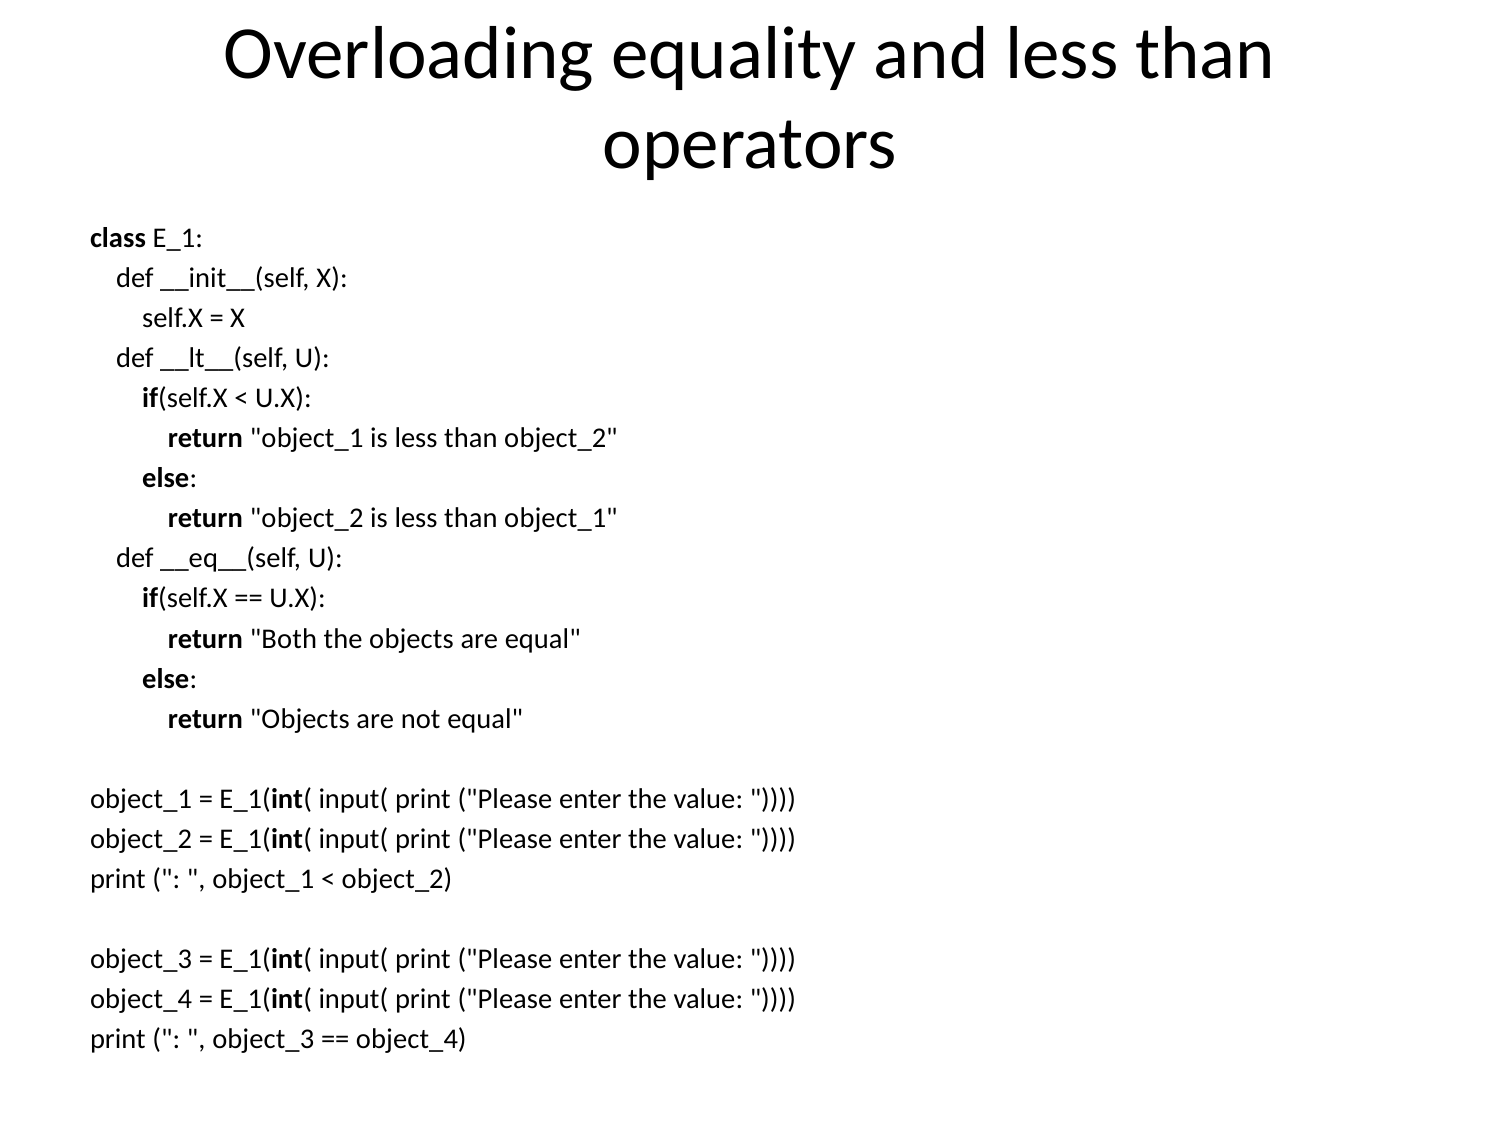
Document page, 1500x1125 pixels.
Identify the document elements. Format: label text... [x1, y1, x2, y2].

title Overloading equality and less than operators [75, 45, 1425, 210]
list class E_1: def __init__(self, X): self.X = X def __lt__(self, U): if(self.X < U.X): return "object_1 is less than object_2" else: return "object_2 is less than object_1" def __eq__(self, U): if(self.X == U.X): return "Both the objects are equal" else: return "Objects are not equal" object_1 = E_1(int( input( print ("Please enter the value: ")))) object_2 = E_1(int( input( print ("Please enter the value: ")))) print (": ", object_1 < object_2) object_3 = E_1(int( input( print ("Please enter the value: ")))) object_4 = E_1(int( input( print ("Please enter the value: ")))) print (": ", object_3 == object_4) [75, 210, 1425, 1067]
